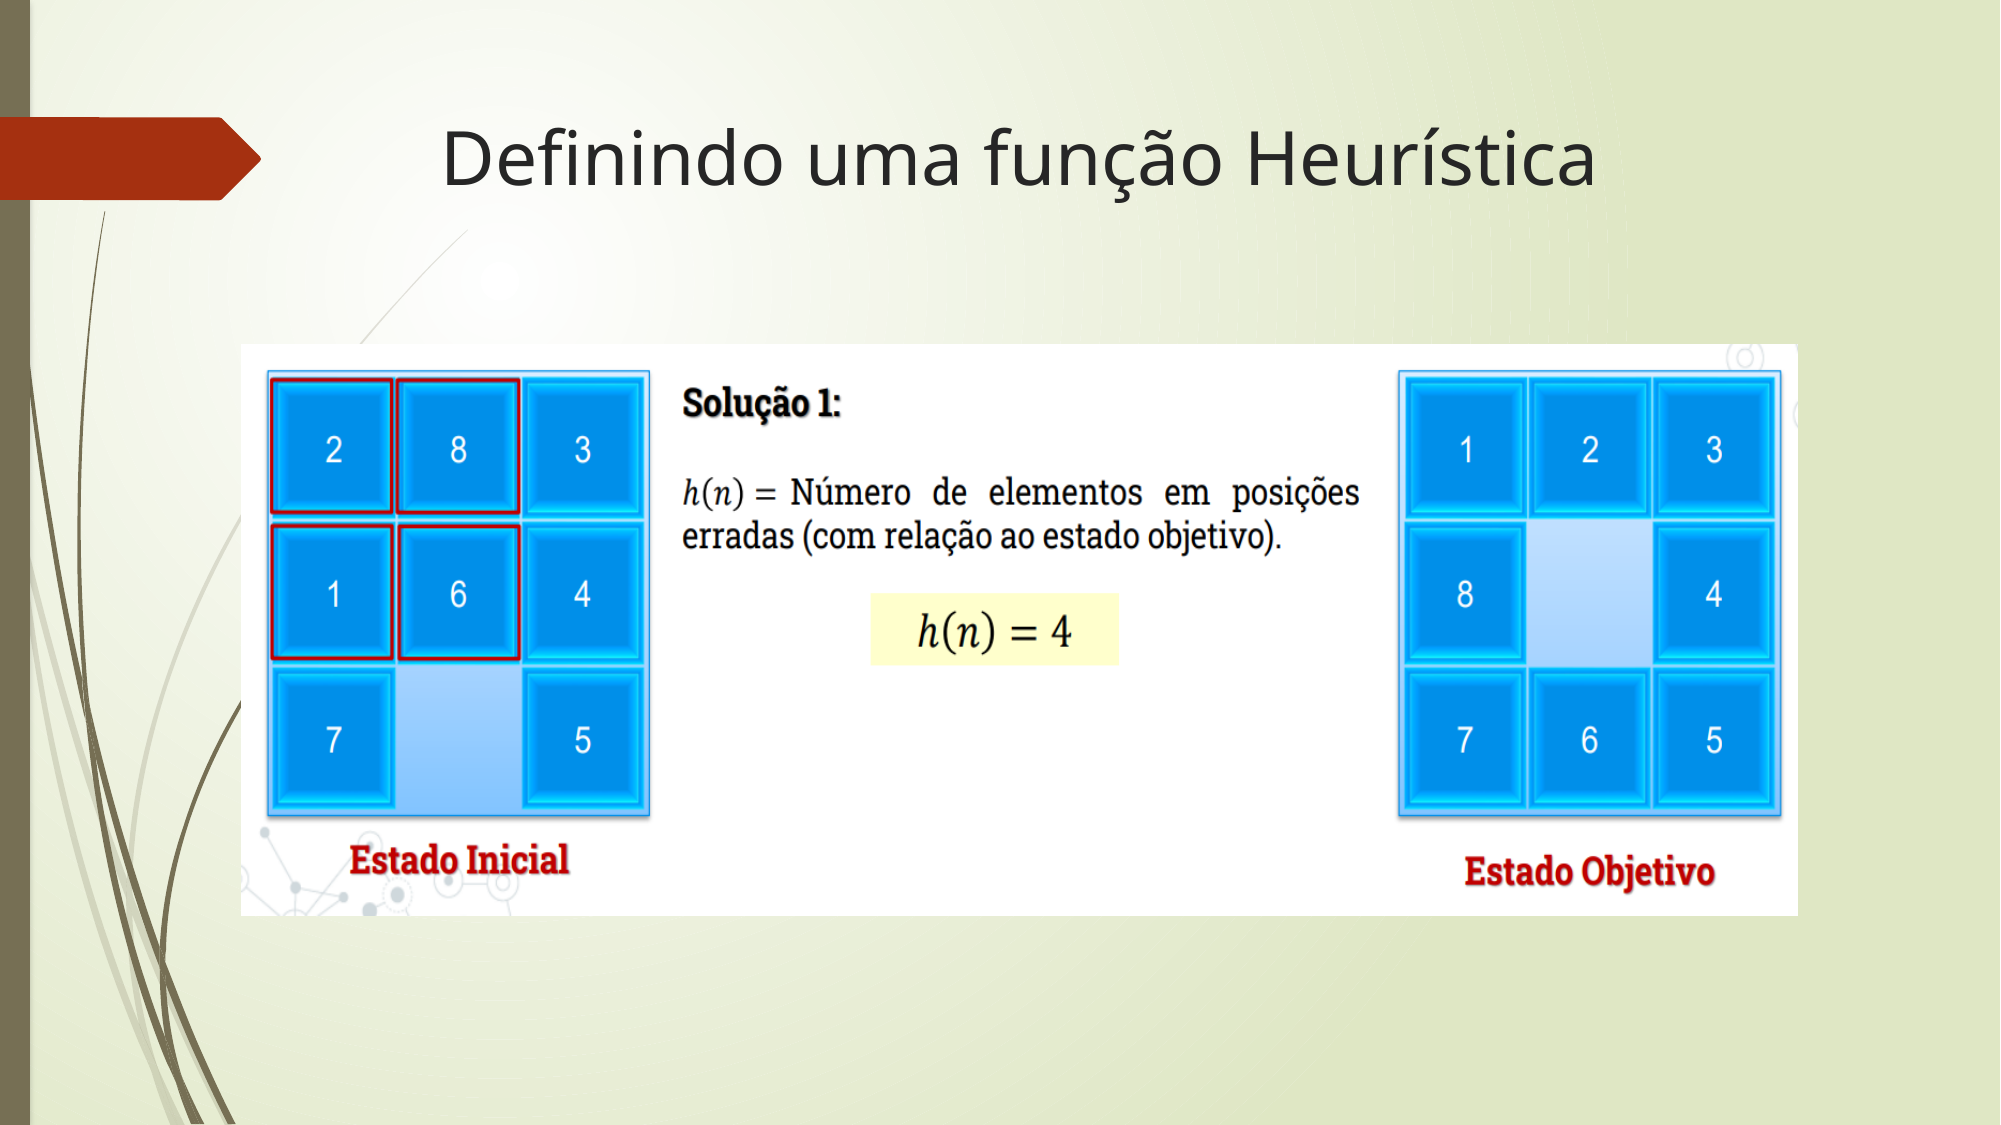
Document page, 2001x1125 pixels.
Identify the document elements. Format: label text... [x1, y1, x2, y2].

title Definindo uma função Heurística [425, 102, 1888, 313]
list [240, 344, 1798, 917]
